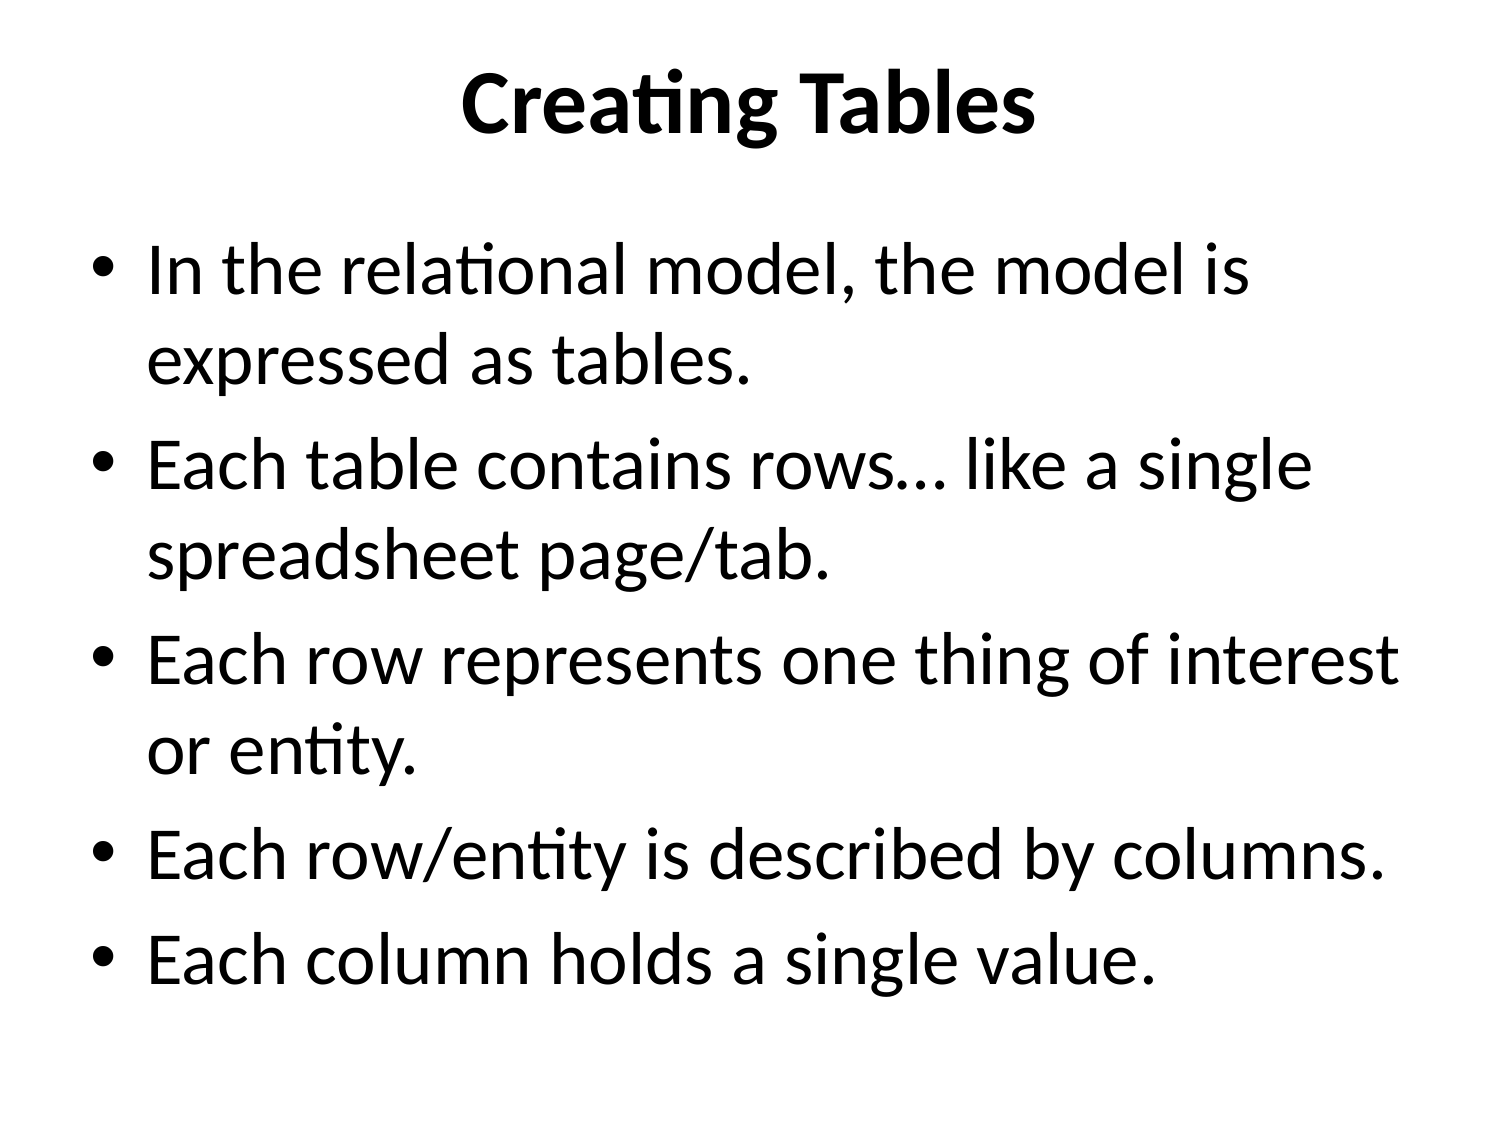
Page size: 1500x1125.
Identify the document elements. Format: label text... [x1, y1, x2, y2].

title Creating Tables [75, 3, 1425, 191]
list In the relational model, the model is expressed as tables. Each table contains rows… like a single spreadsheet page/tab. Each row represents one thing of interest or entity. Each row/entity is described by columns. Each column holds a single value. [75, 212, 1425, 955]
